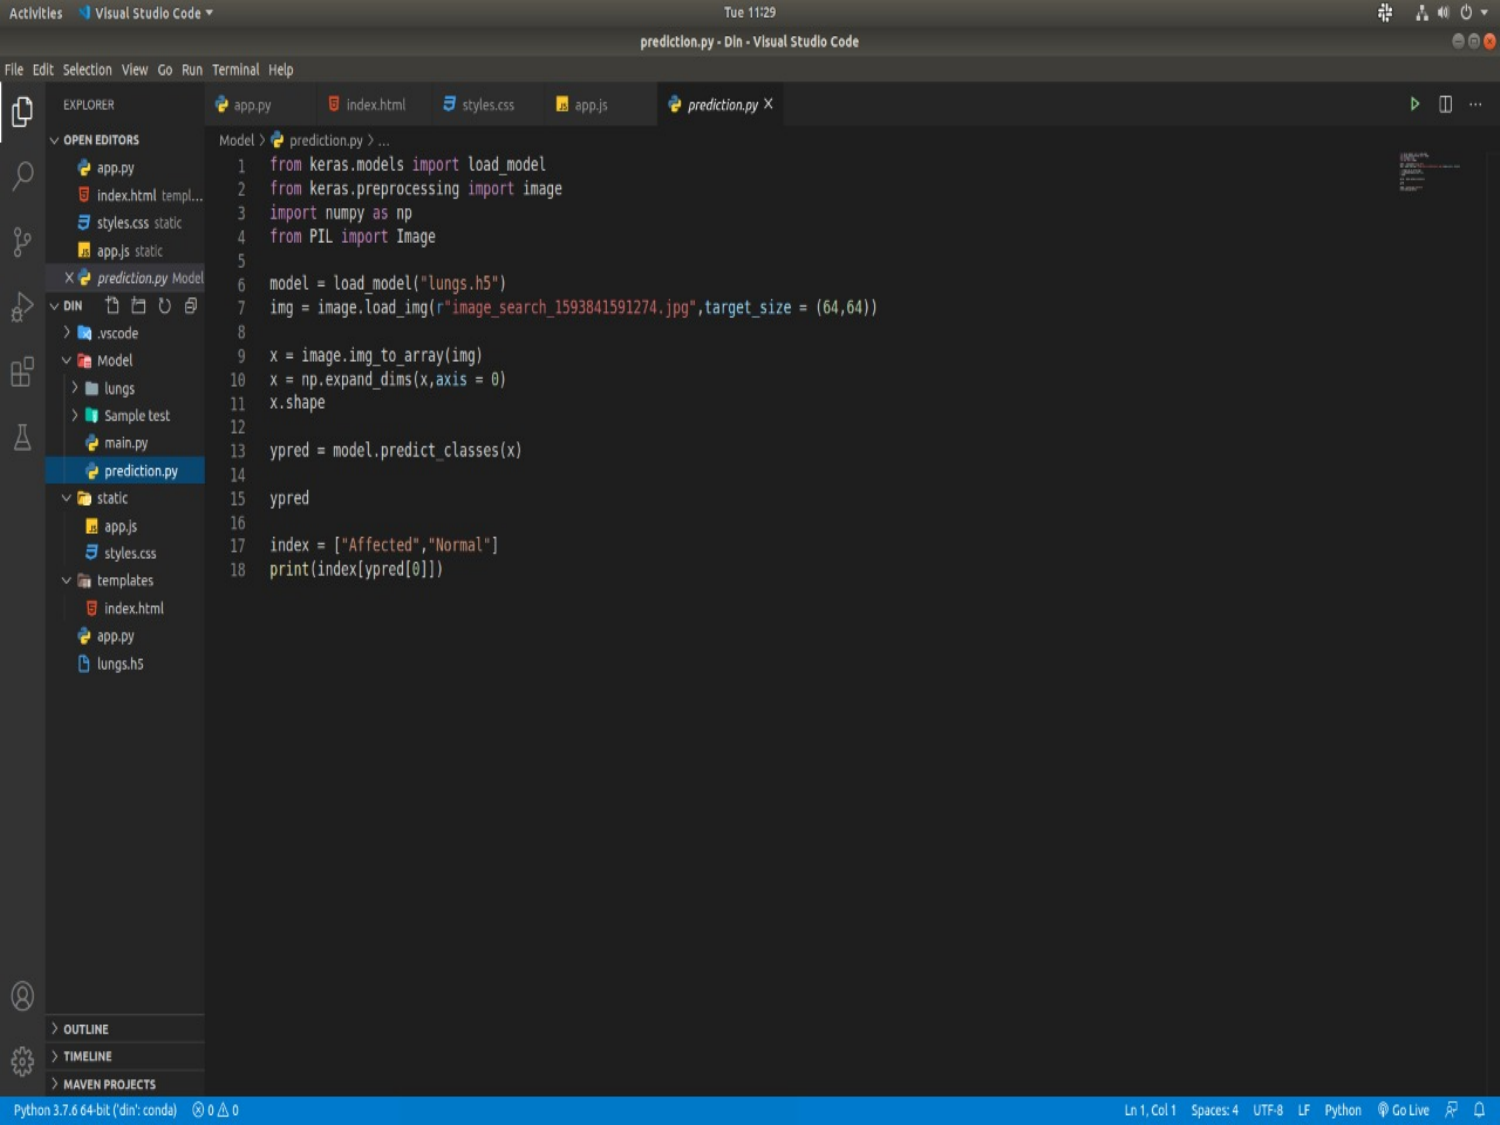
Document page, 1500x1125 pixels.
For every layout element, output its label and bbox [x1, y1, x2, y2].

list [0, 0, 1500, 1125]
